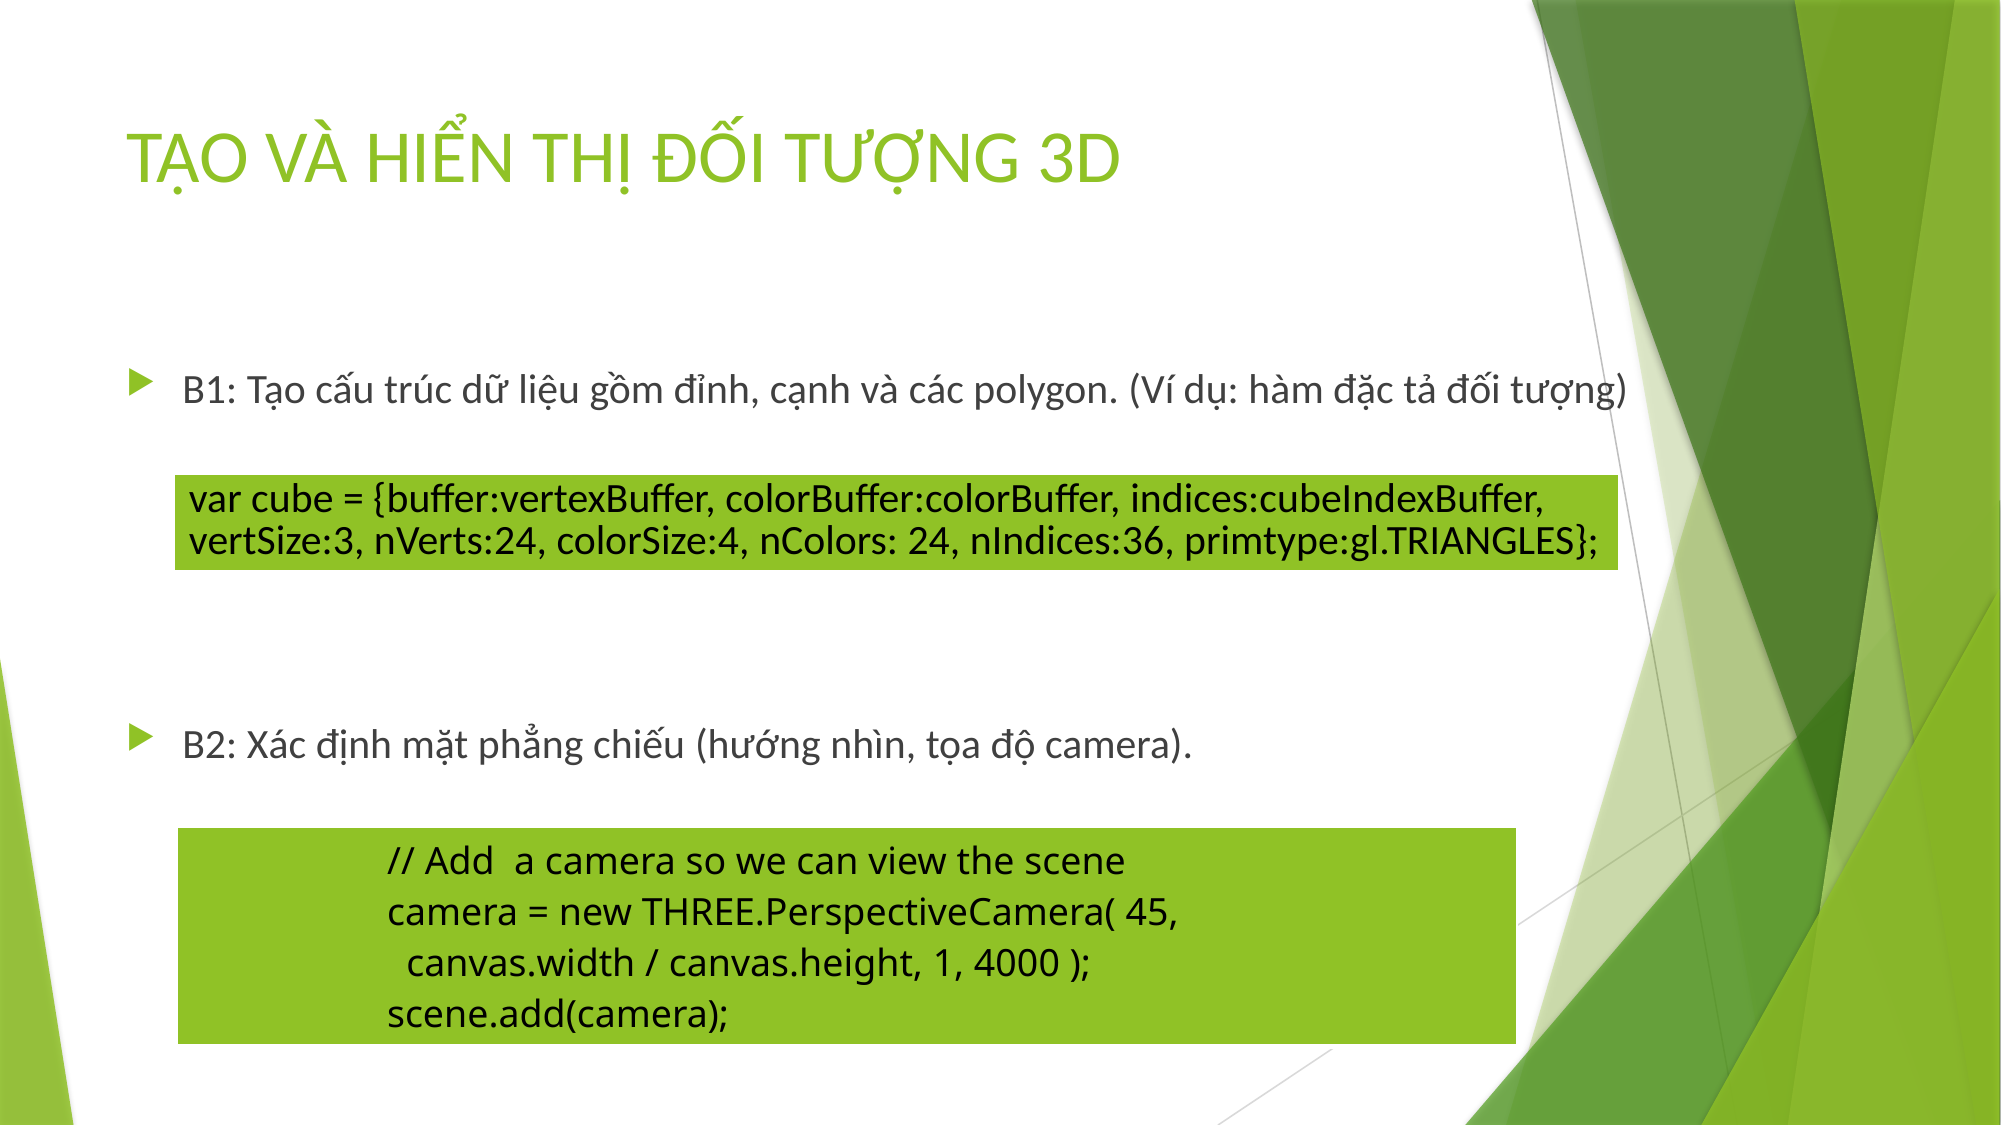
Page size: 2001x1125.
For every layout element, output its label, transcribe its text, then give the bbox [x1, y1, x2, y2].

list B1: Tạo cấu trúc dữ liệu gồm đỉnh, cạnh và các polygon. (Ví dụ: hàm đặc tả đối tượng) B2: Xác định mặt phẳng chiếu (hướng nhìn, tọa độ camera). [111, 354, 1739, 1074]
table_header // Add a camera so we can view the scene camera = new THREE.PerspectiveCamera( 45, canvas.width / canvas.height, 1, 4000 ); scene.add(camera); [178, 828, 1516, 1044]
table_header var cube = {buffer:vertexBuffer, colorBuffer:colorBuffer, indices:cubeIndexBuffer, vertSize:3, nVerts:24, colorSize:4, nColors: 24, nIndices:36, primtype:gl.TRIANGLES}; [175, 475, 1618, 570]
title TẠO VÀ HIỂN THỊ ĐỐI TƯỢNG 3D [111, 99, 1522, 317]
